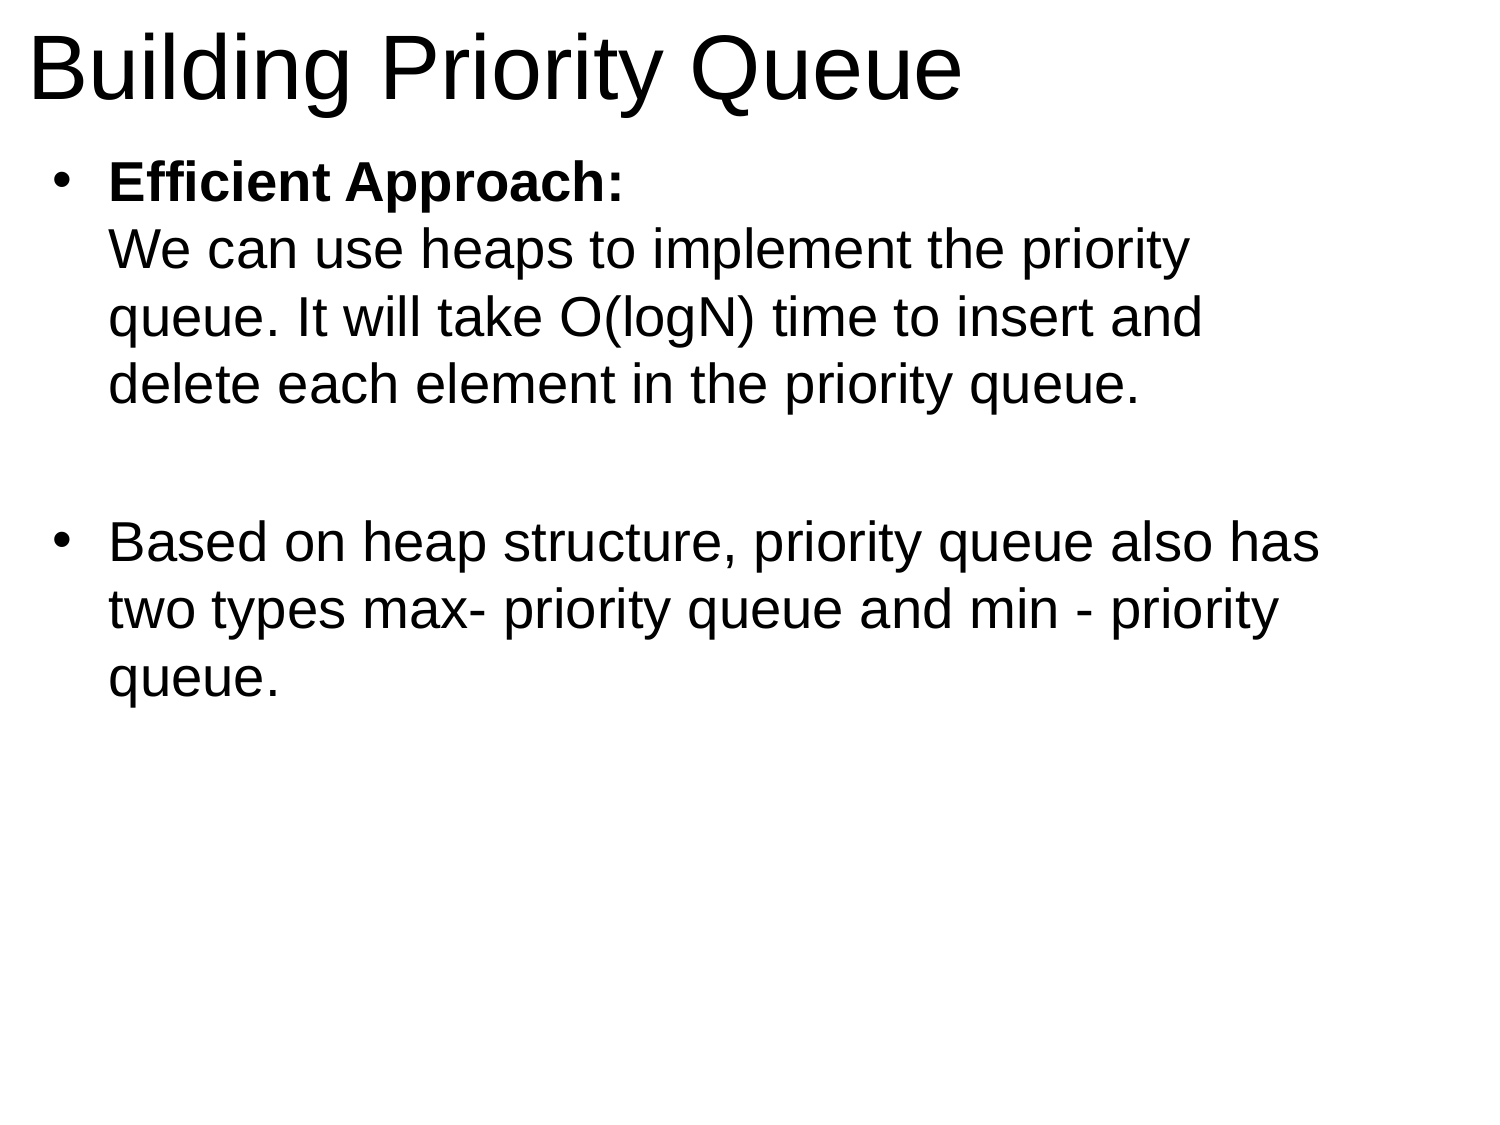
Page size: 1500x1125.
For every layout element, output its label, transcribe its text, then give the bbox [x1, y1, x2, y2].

title Building Priority Queue [12, 0, 1450, 138]
list Efficient Approach: We can use heaps to implement the priority queue. It will take O(logN) time to insert and delete each element in the priority queue. Based on heap structure, priority queue also has two types max- priority queue and min - priority queue. [37, 137, 1387, 238]
